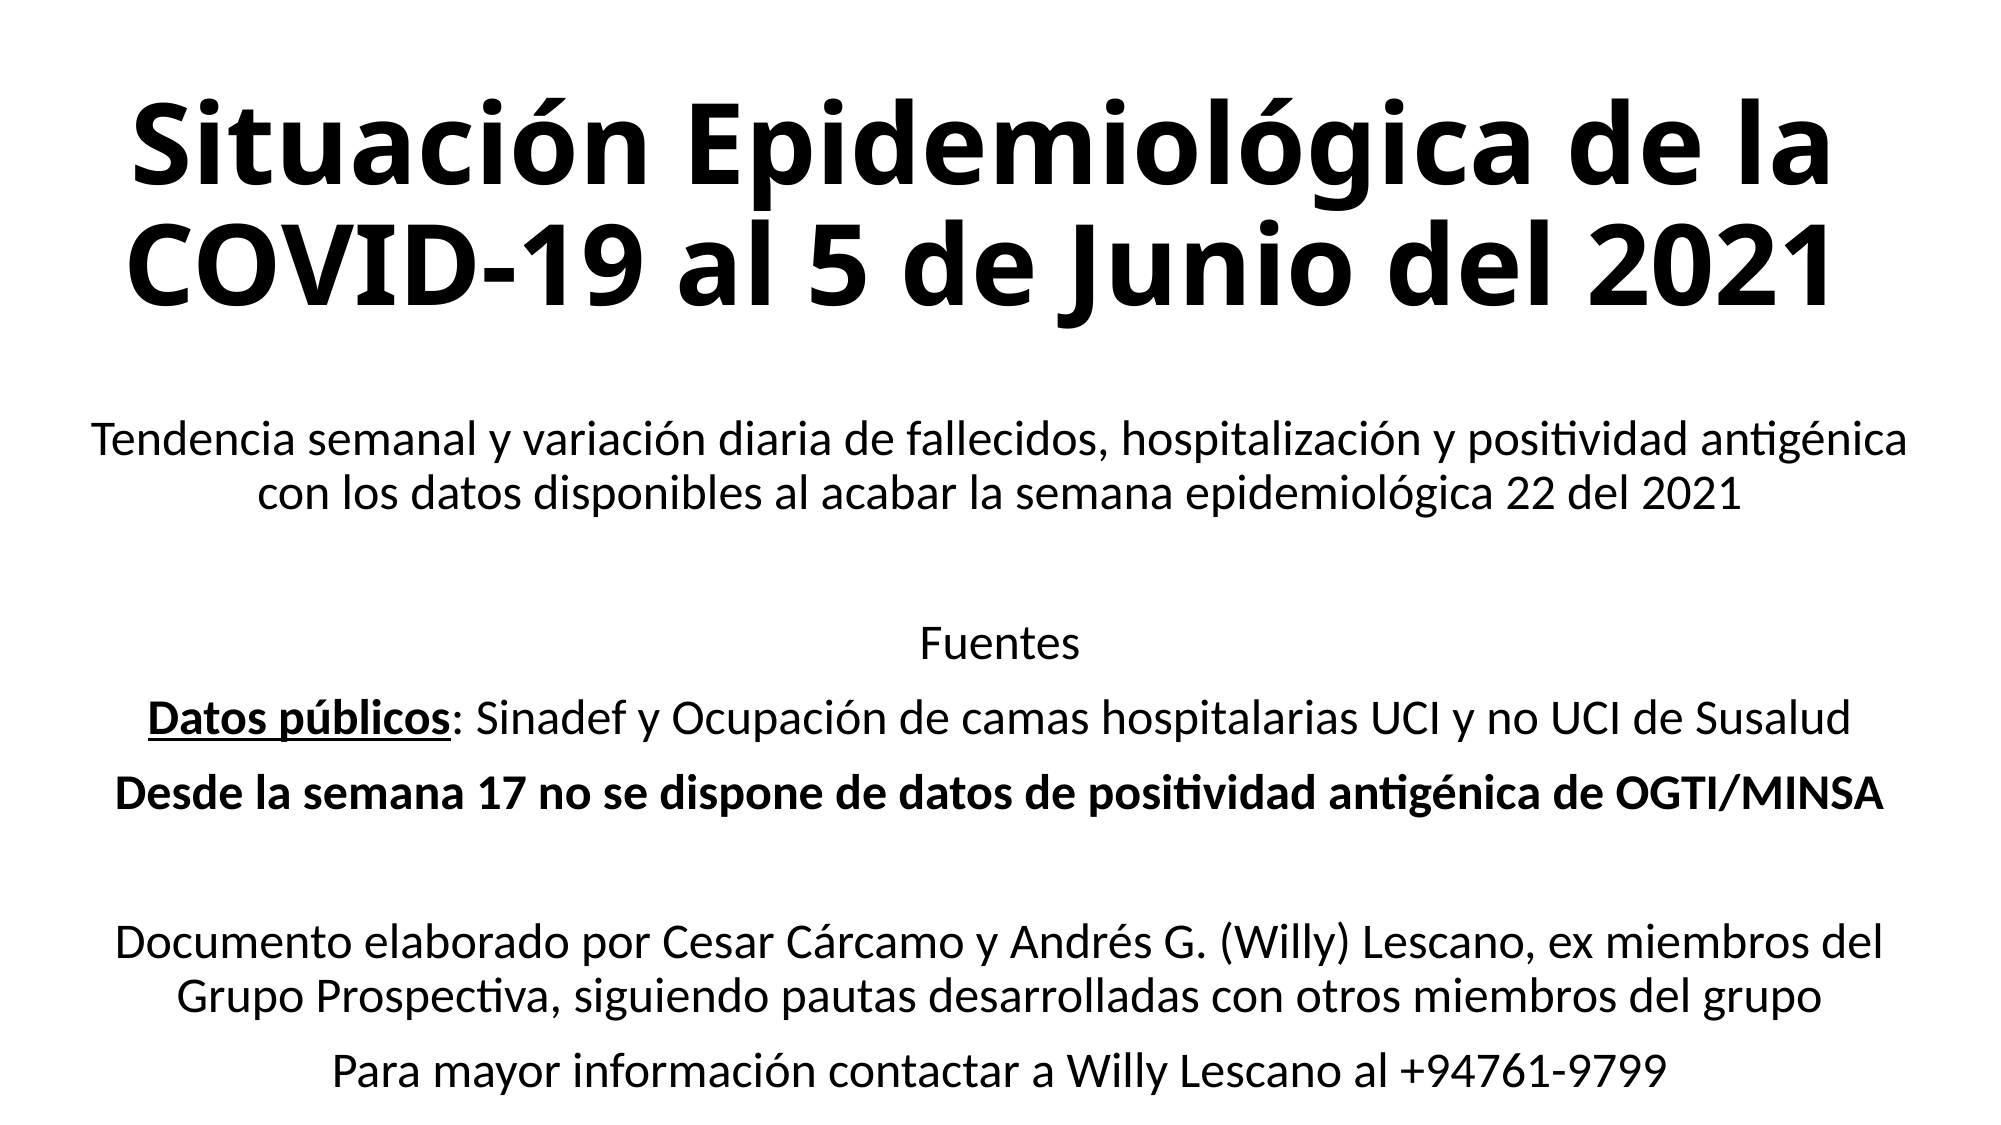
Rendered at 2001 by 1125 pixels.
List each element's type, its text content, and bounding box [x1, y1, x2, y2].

title Situación Epidemiológica de la COVID-19 al 5 de Junio del 2021 [72, 51, 1895, 338]
subtitle Tendencia semanal y variación diaria de fallecidos, hospitalización y positividad antigénica con los datos disponibles al acabar la semana epidemiológica 22 del 2021 Fuentes Datos públicos: Sinadef y Ocupación de camas hospitalarias UCI y no UCI de Susalud Desde la semana 17 no se dispone de datos de positividad antigénica de OGTI/MINSA Documento elaborado por Cesar Cárcamo y Andrés G. (Willy) Lescano, ex miembros del Grupo Prospectiva, siguiendo pautas desarrolladas con otros miembros del grupo Para mayor información contactar a Willy Lescano al +94761-9799 [46, 405, 1954, 1112]
